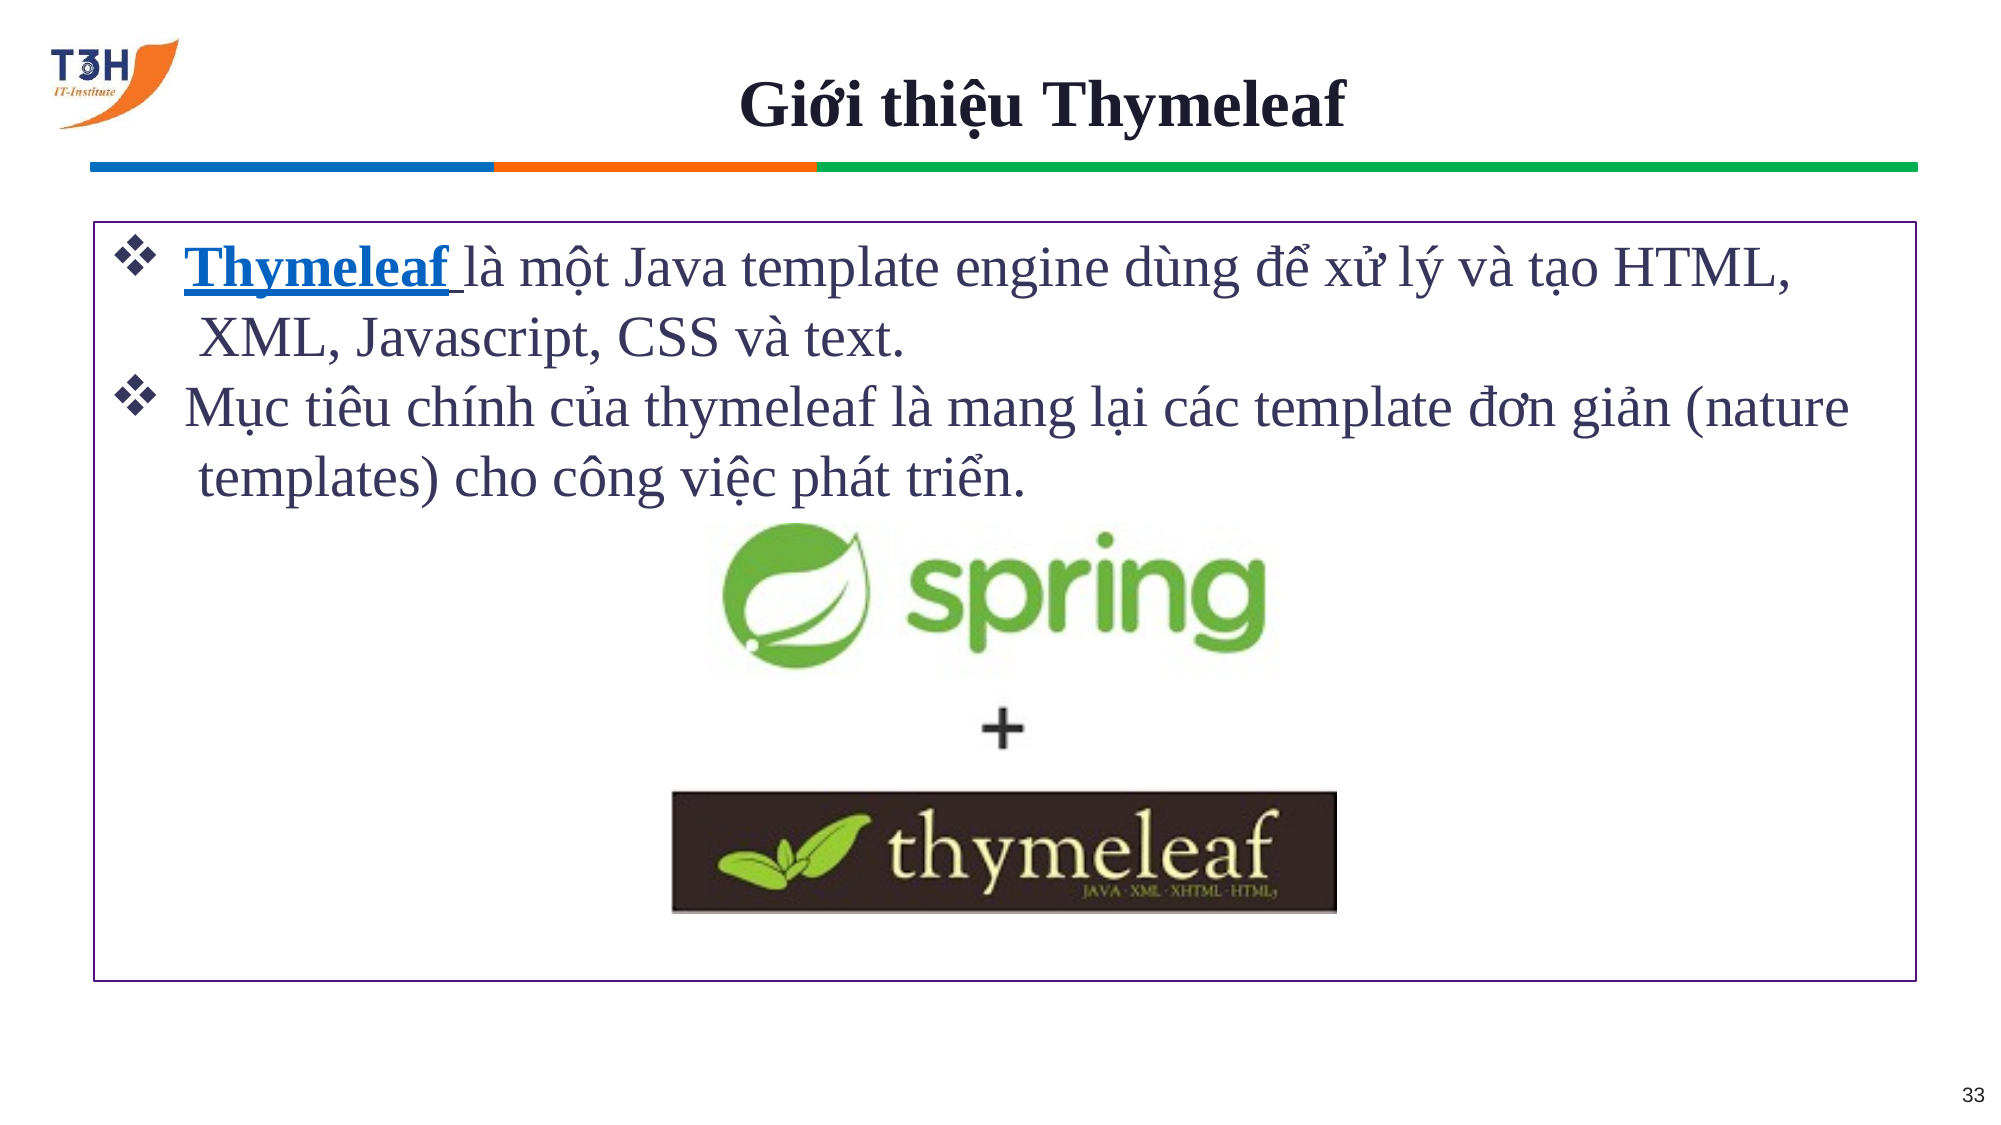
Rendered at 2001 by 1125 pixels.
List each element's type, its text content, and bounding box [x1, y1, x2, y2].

title Giới thiệu Thymeleaf [736, 57, 1347, 222]
text_box [671, 523, 1337, 914]
picture [48, 37, 185, 130]
text_box Thymeleaf là một Java template engine dùng để xử lý và tạo HTML, XML, Javascript, CSS và text. Mục tiêu chính của thymeleaf là mang lại các template đơn giản (nature templates) cho công việc phát triển. [107, 225, 1861, 508]
text_box [94, 222, 1916, 981]
slide_number 33 [1955, 1081, 1992, 1125]
